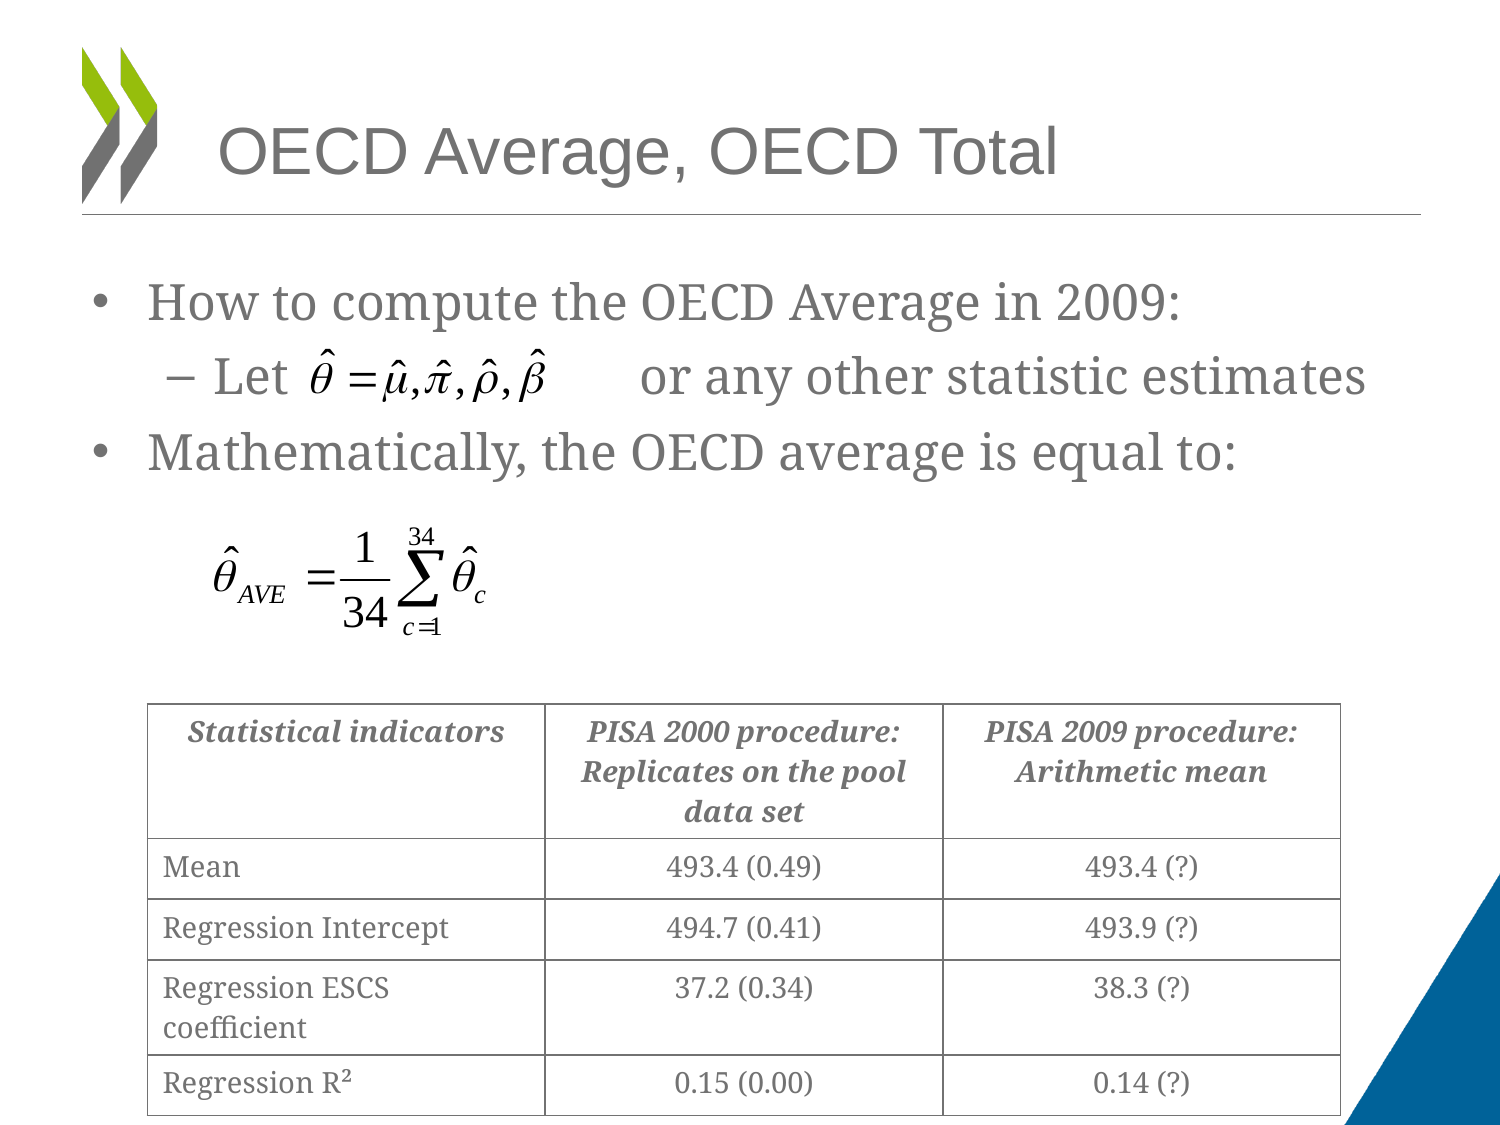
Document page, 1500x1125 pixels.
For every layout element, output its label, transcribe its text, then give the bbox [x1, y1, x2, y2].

table_cell Mean [148, 839, 544, 898]
table_cell 494.7 (0.41) [546, 900, 942, 959]
table_header PISA 2009 procedure: Arithmetic mean [944, 705, 1340, 838]
table_cell 38.3 (?) [944, 961, 1340, 1054]
table_header PISA 2000 procedure: Replicates on the pool data set [546, 705, 942, 838]
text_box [206, 515, 498, 646]
table_cell Regression R² [148, 1056, 544, 1115]
table_cell 493.4 (0.49) [546, 839, 942, 898]
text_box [303, 340, 558, 412]
table_cell 0.15 (0.00) [546, 1056, 942, 1115]
text_box OECD Average, OECD Total [202, 63, 1419, 232]
table_cell 493.4 (?) [944, 839, 1340, 898]
table_cell 0.14 (?) [944, 1056, 1340, 1115]
table_header Statistical indicators [148, 705, 544, 838]
picture [1344, 873, 1500, 1125]
table_cell 493.9 (?) [944, 900, 1340, 959]
table_cell Regression ESCS coefficient [148, 961, 544, 1054]
list How to compute the OECD Average in 2009: Let or any other statistic estimates Mathematically, the OECD average is equal to: [76, 262, 1425, 516]
table_cell Regression Intercept [148, 900, 544, 959]
table_cell 37.2 (0.34) [546, 961, 942, 1054]
